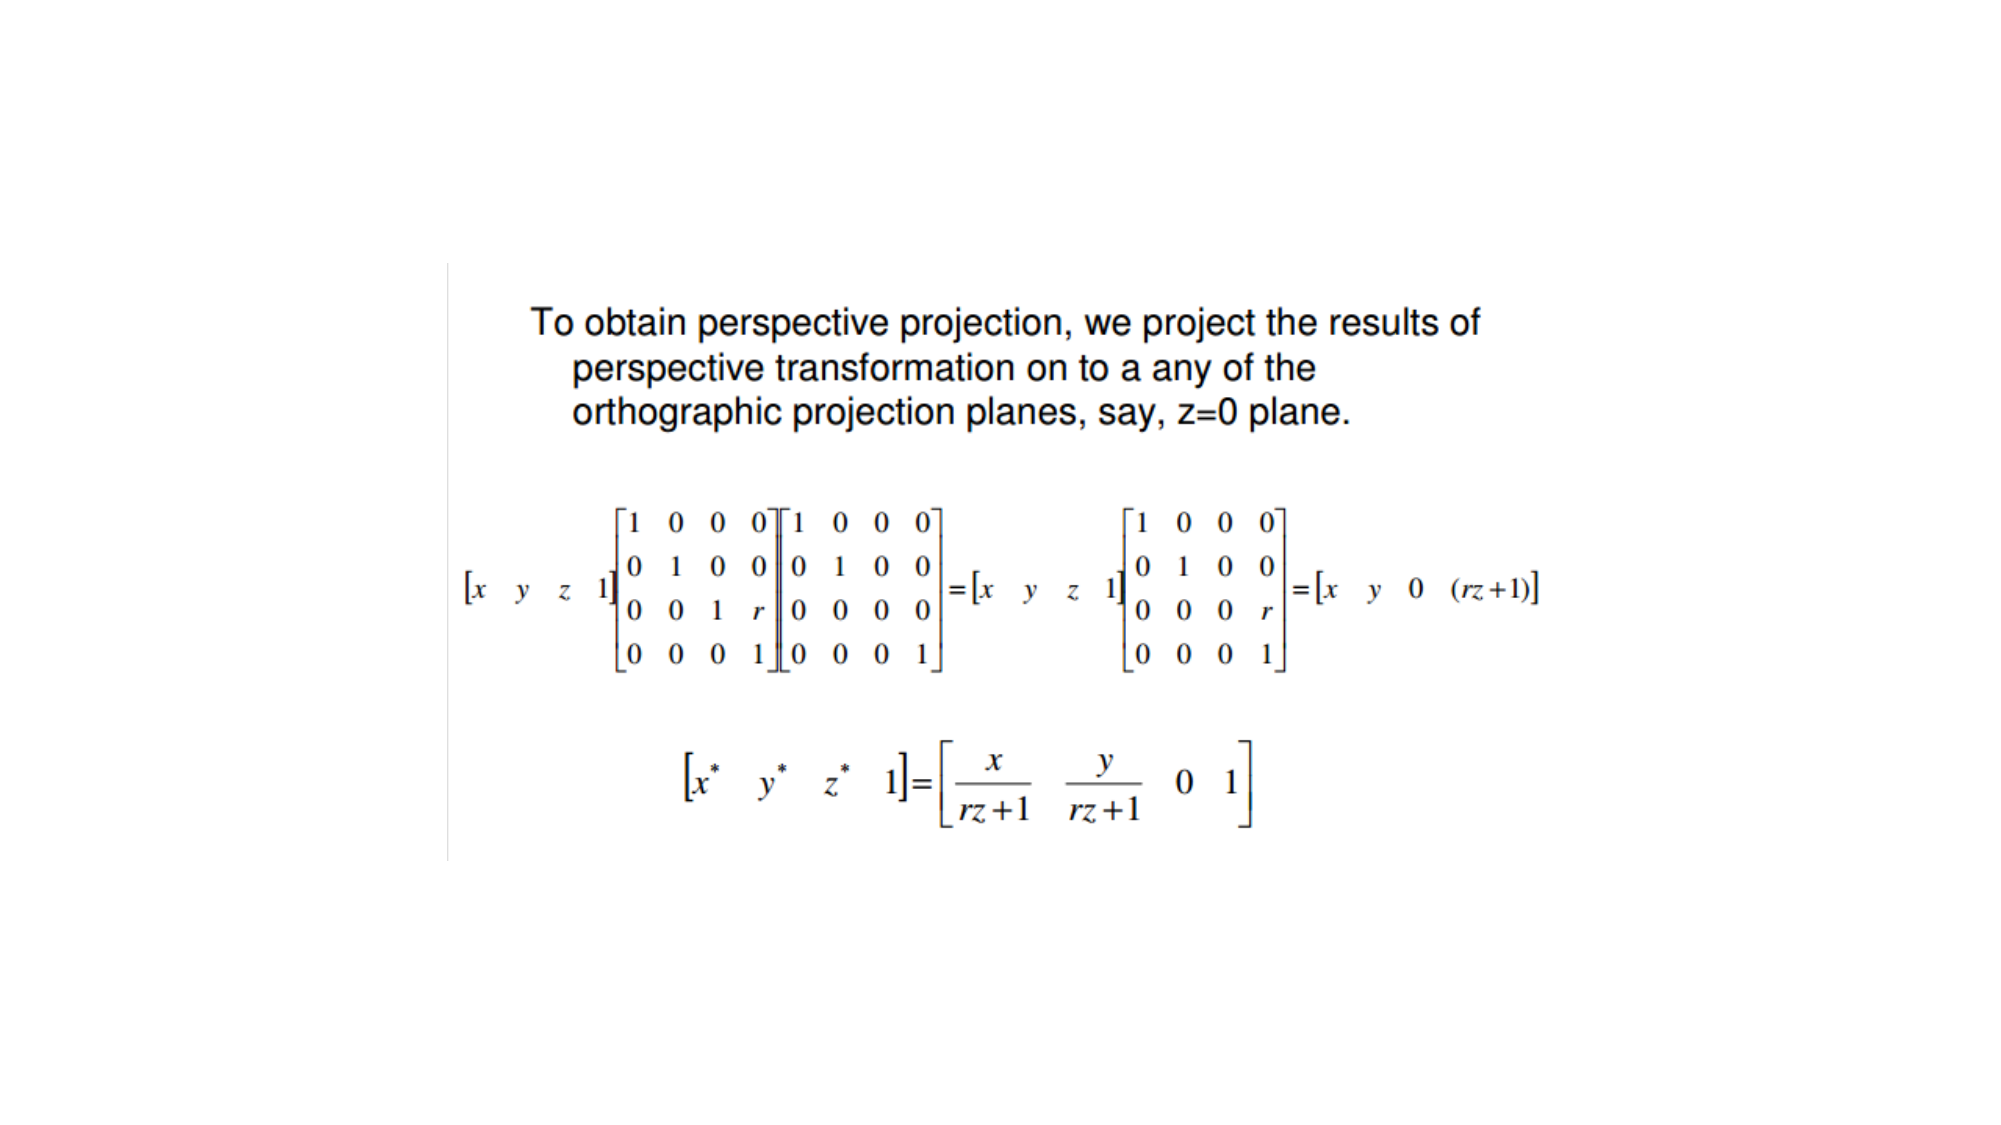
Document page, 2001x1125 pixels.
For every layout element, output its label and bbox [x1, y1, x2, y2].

picture [447, 263, 1553, 861]
